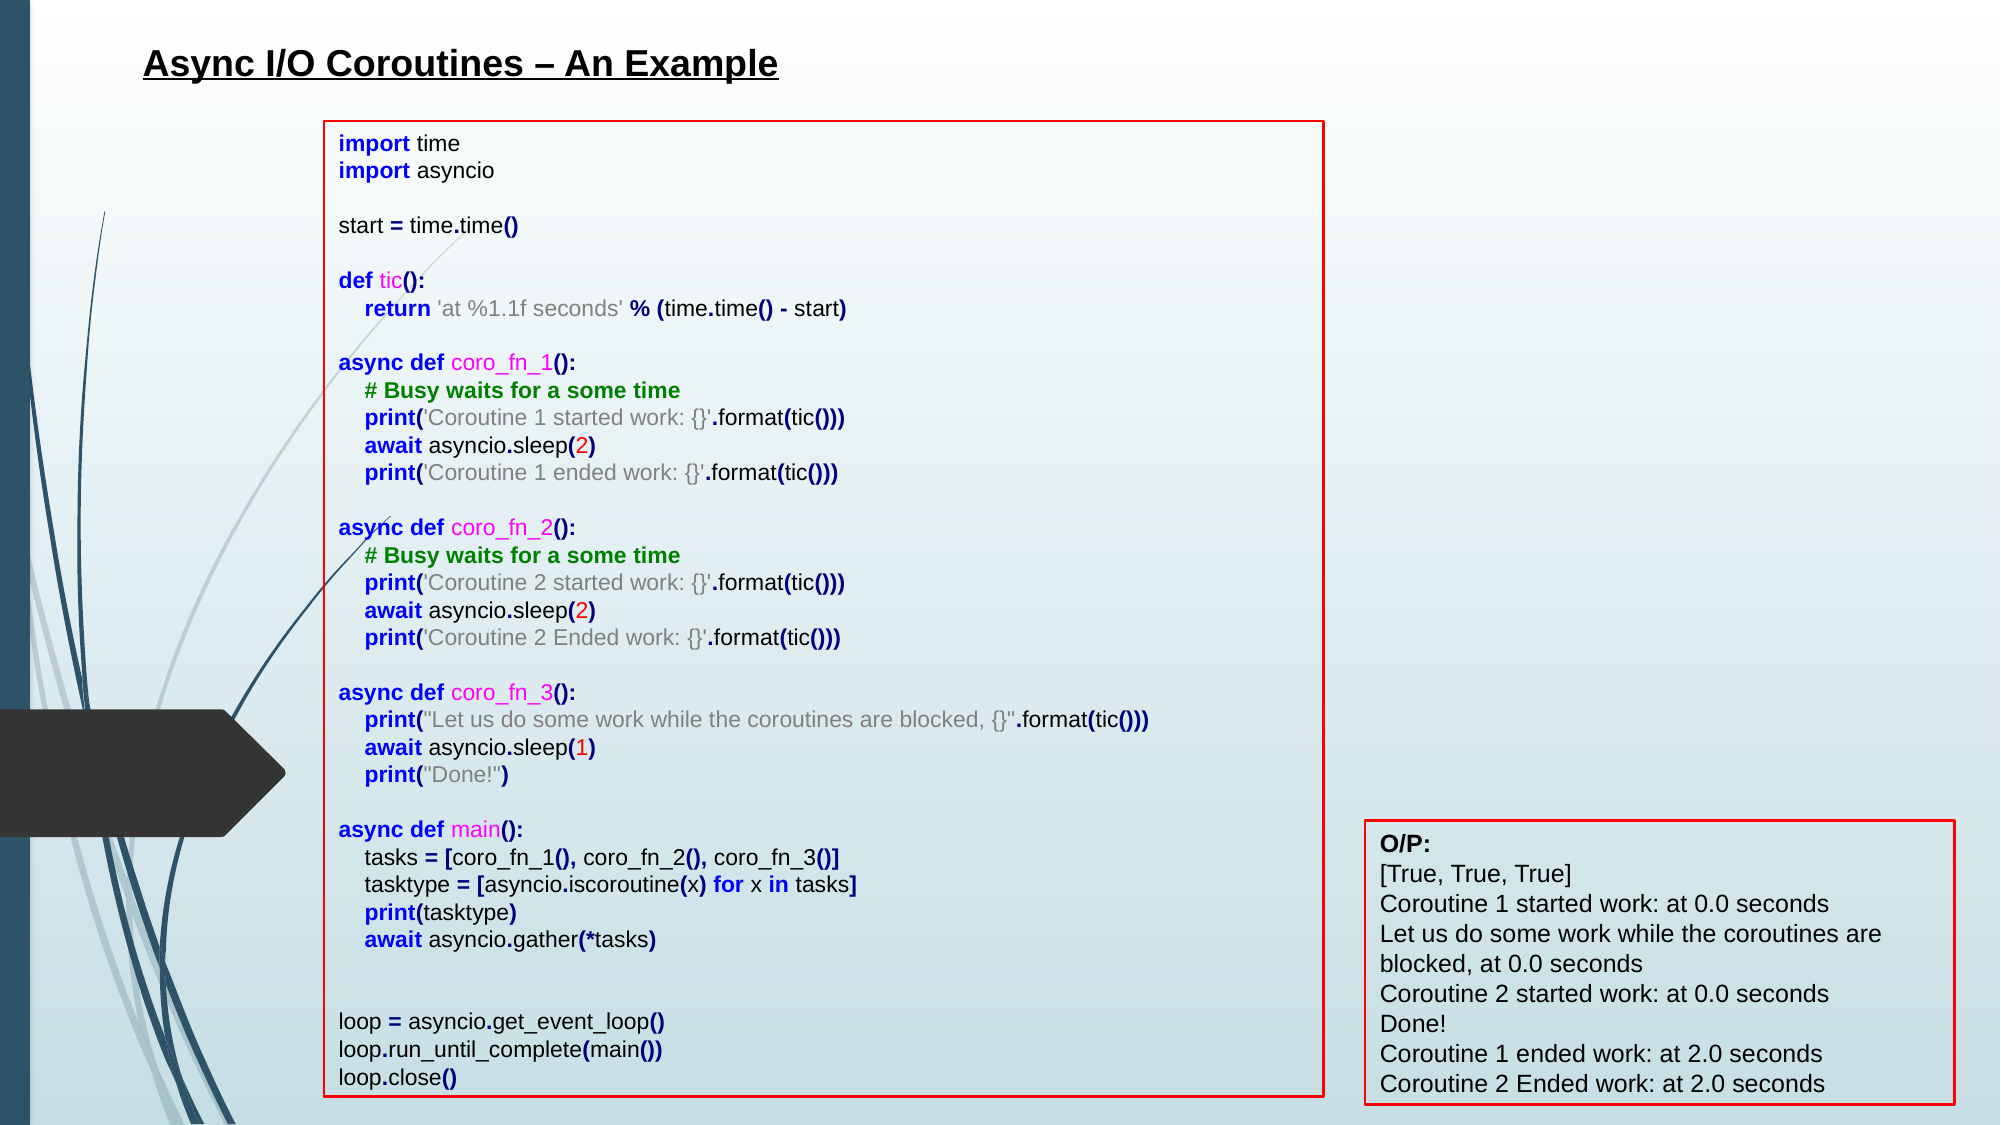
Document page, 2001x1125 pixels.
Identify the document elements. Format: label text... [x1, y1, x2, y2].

text_box Async I/O Coroutines – An Example [128, 31, 794, 91]
text_box O/P: [True, True, True] Coroutine 1 started work: at 0.0 seconds Let us do some work while the coroutines are blocked, at 0.0 seconds Coroutine 2 started work: at 0.0 seconds Done! Coroutine 1 ended work: at 2.0 seconds Coroutine 2 Ended work: at 2.0 seconds [1364, 819, 1956, 1106]
text_box import time import asyncio start = time.time() def tic(): return 'at %1.1f seconds' % (time.time() - start) async def coro_fn_1(): # Busy waits for a some time print('Coroutine 1 started work: {}'.format(tic())) await asyncio.sleep(2) print('Coroutine 1 ended work: {}'.format(tic())) async def coro_fn_2(): # Busy waits for a some time print('Coroutine 2 started work: {}'.format(tic())) await asyncio.sleep(2) print('Coroutine 2 Ended work: {}'.format(tic())) async def coro_fn_3(): print("Let us do some work while the coroutines are blocked, {}".format(tic())) await asyncio.sleep(1) print("Done!") async def main(): tasks = [coro_fn_1(), coro_fn_2(), coro_fn_3()] tasktype = [asyncio.iscoroutine(x) for x in tasks] print(tasktype) await asyncio.gather(*tasks) loop = asyncio.get_event_loop() loop.run_until_complete(main()) loop.close() [323, 120, 1325, 1098]
